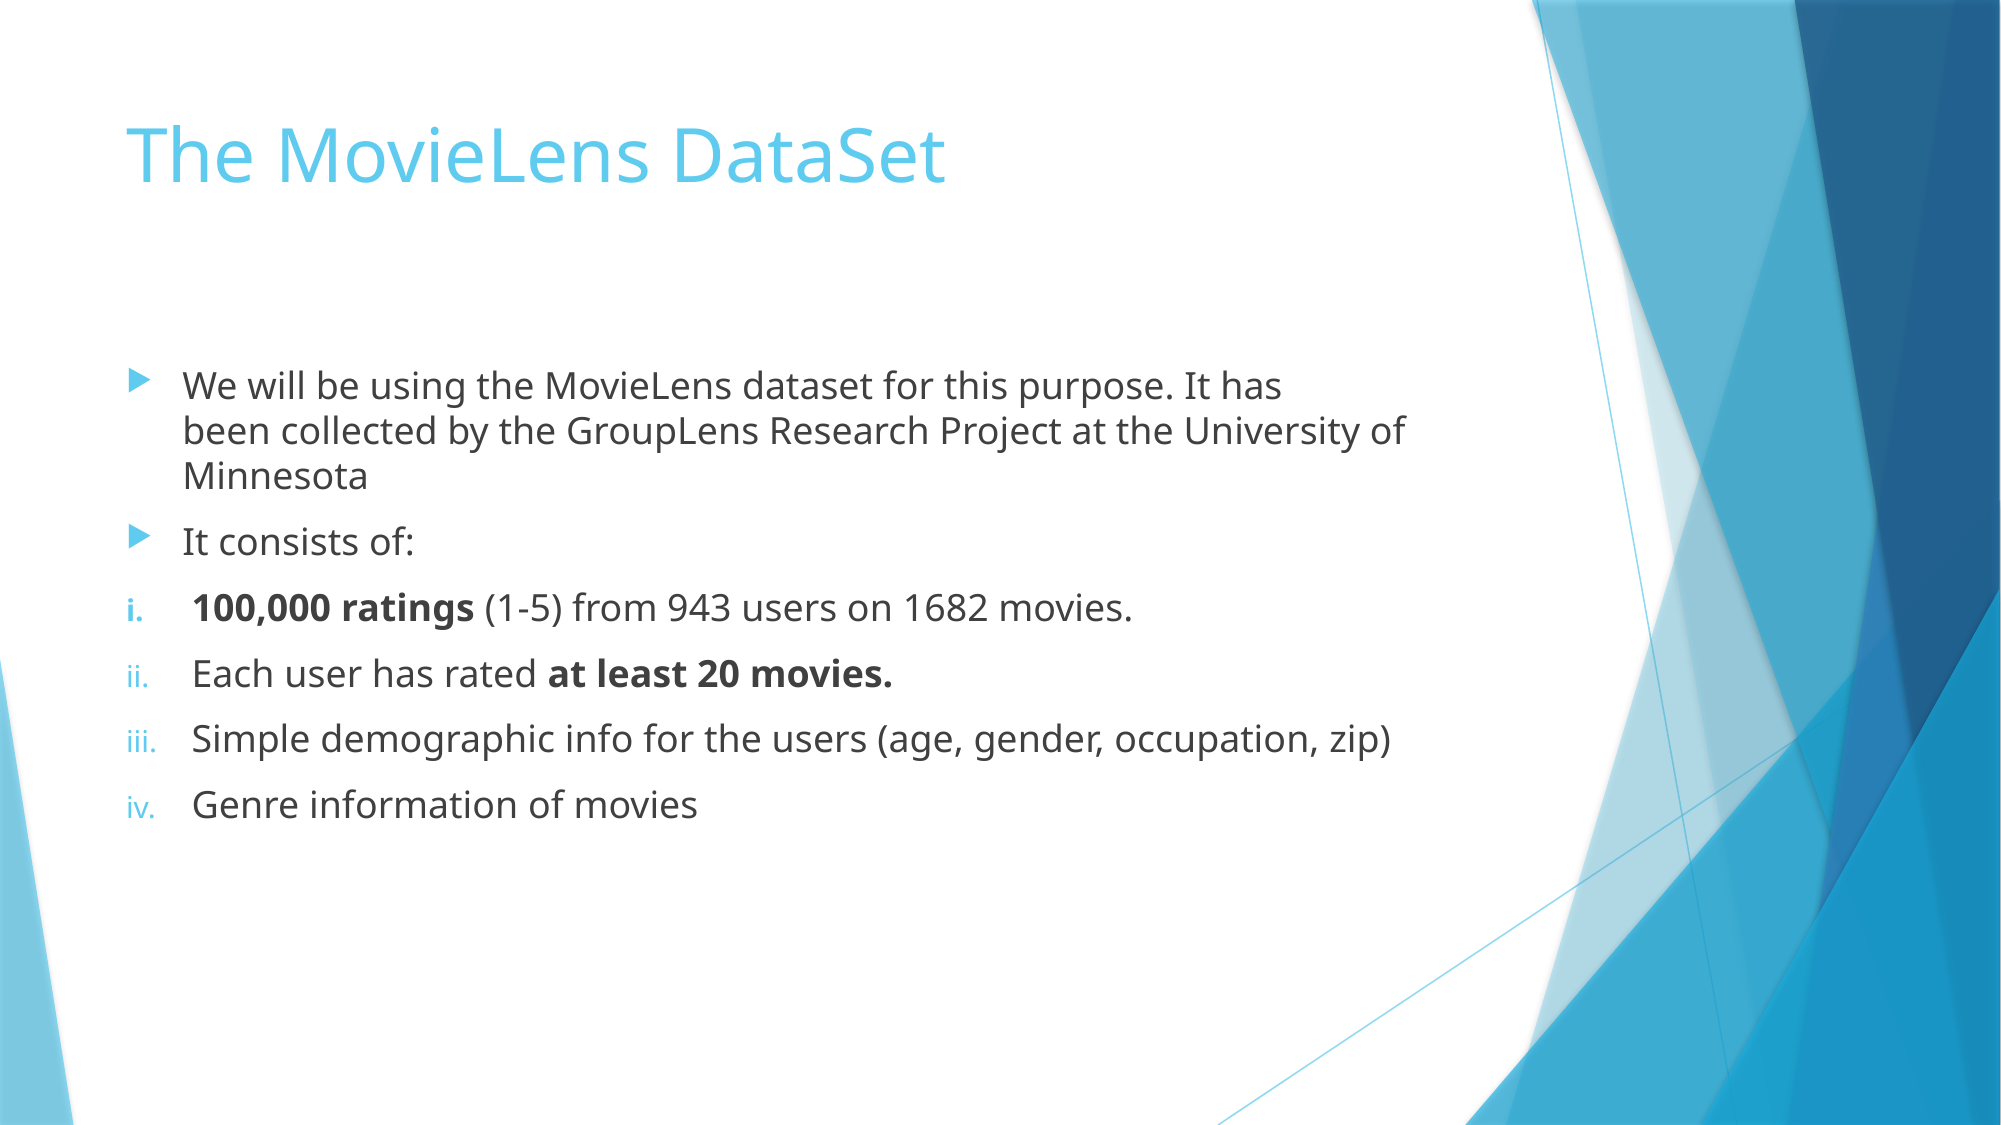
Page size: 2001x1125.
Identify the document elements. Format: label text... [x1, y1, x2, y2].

title The MovieLens DataSet [111, 99, 1522, 317]
list We will be using the MovieLens dataset for this purpose. It has been collected by the GroupLens Research Project at the University of Minnesota It consists of: 100,000 ratings (1-5) from 943 users on 1682 movies. Each user has rated at least 20 movies. Simple demographic info for the users (age, gender, occupation, zip) Genre information of movies [111, 354, 1522, 992]
